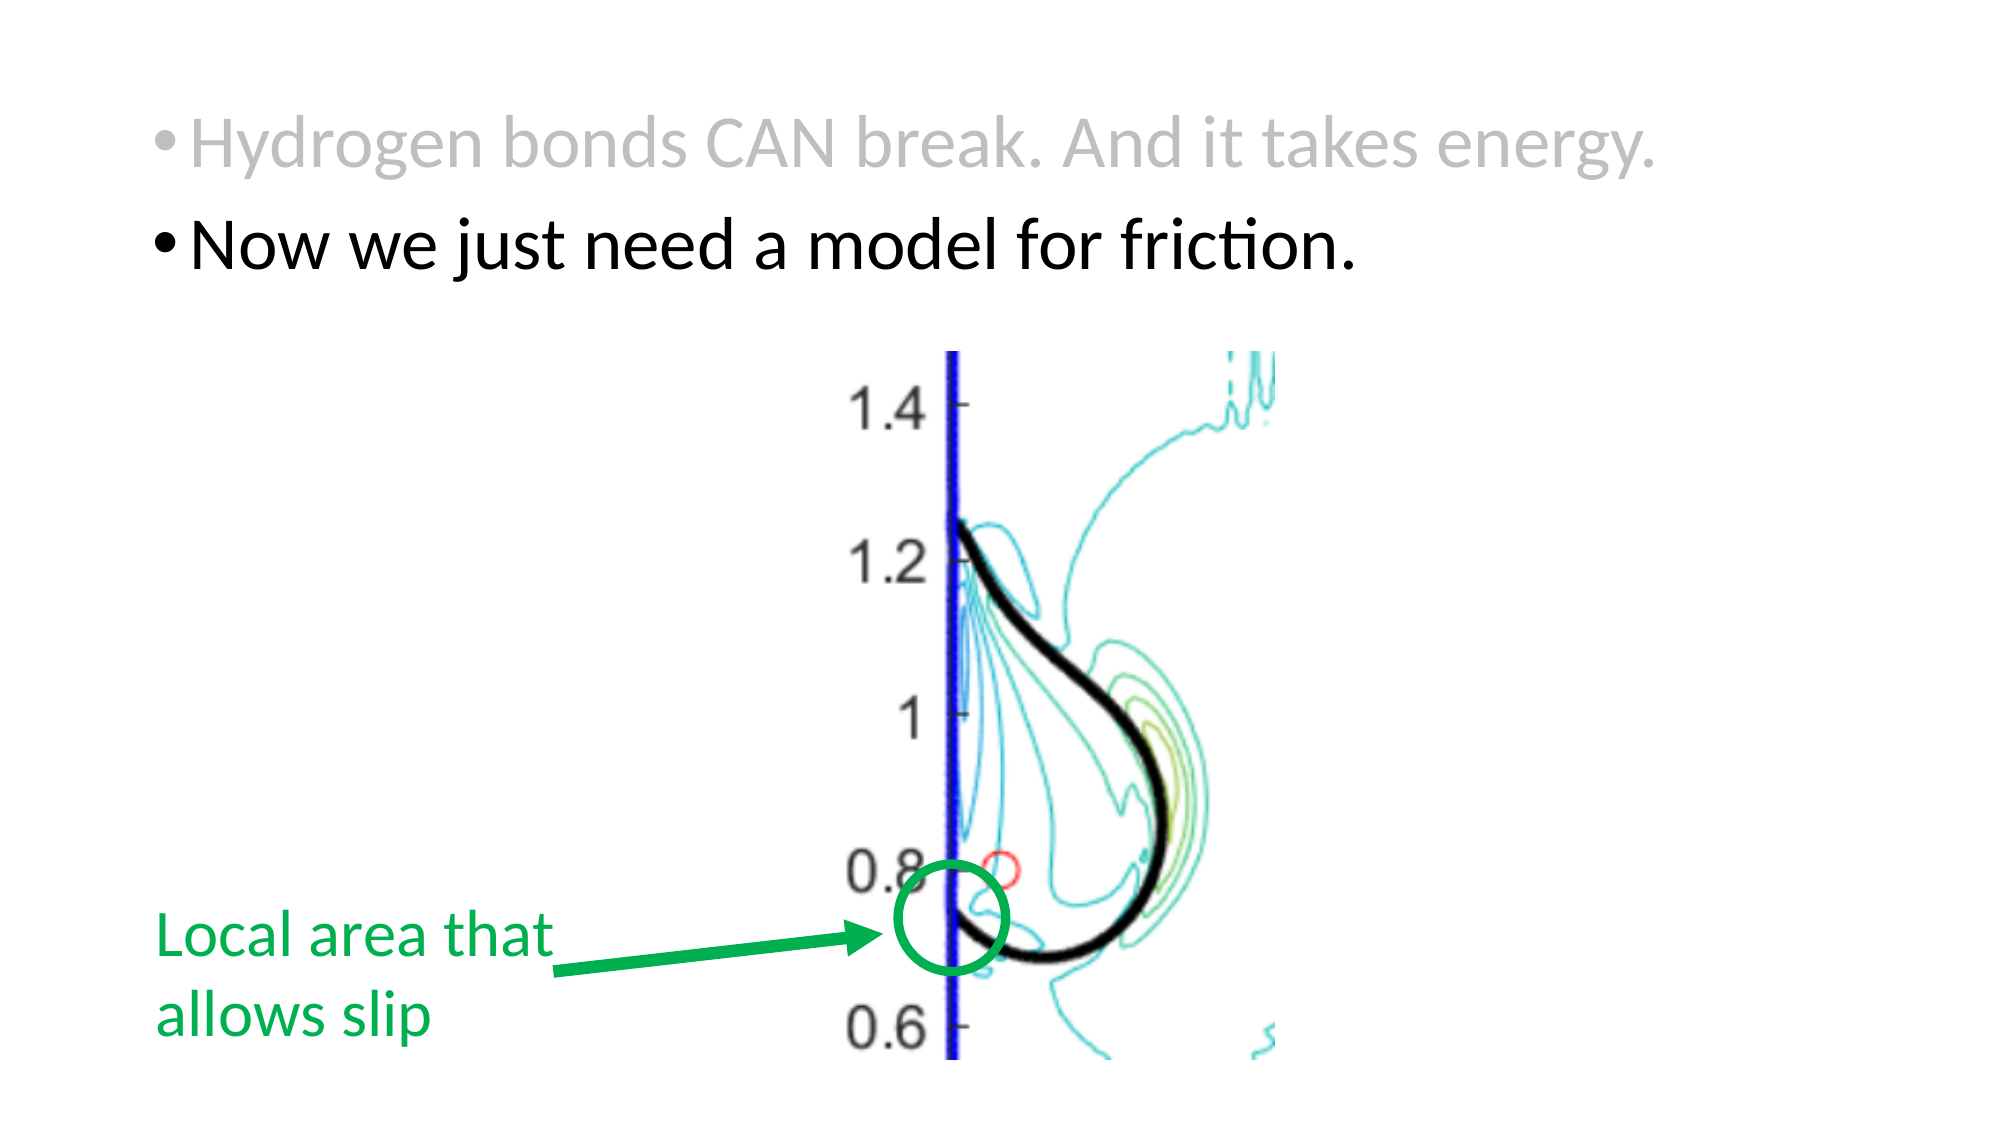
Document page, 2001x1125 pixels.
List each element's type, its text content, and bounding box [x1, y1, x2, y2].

list Hydrogen bonds CAN break. And it takes energy. Now we just need a model for friction. [137, 95, 1863, 810]
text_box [553, 933, 884, 972]
picture [724, 351, 1275, 1060]
text_box Local area that allows slip [141, 882, 585, 1058]
